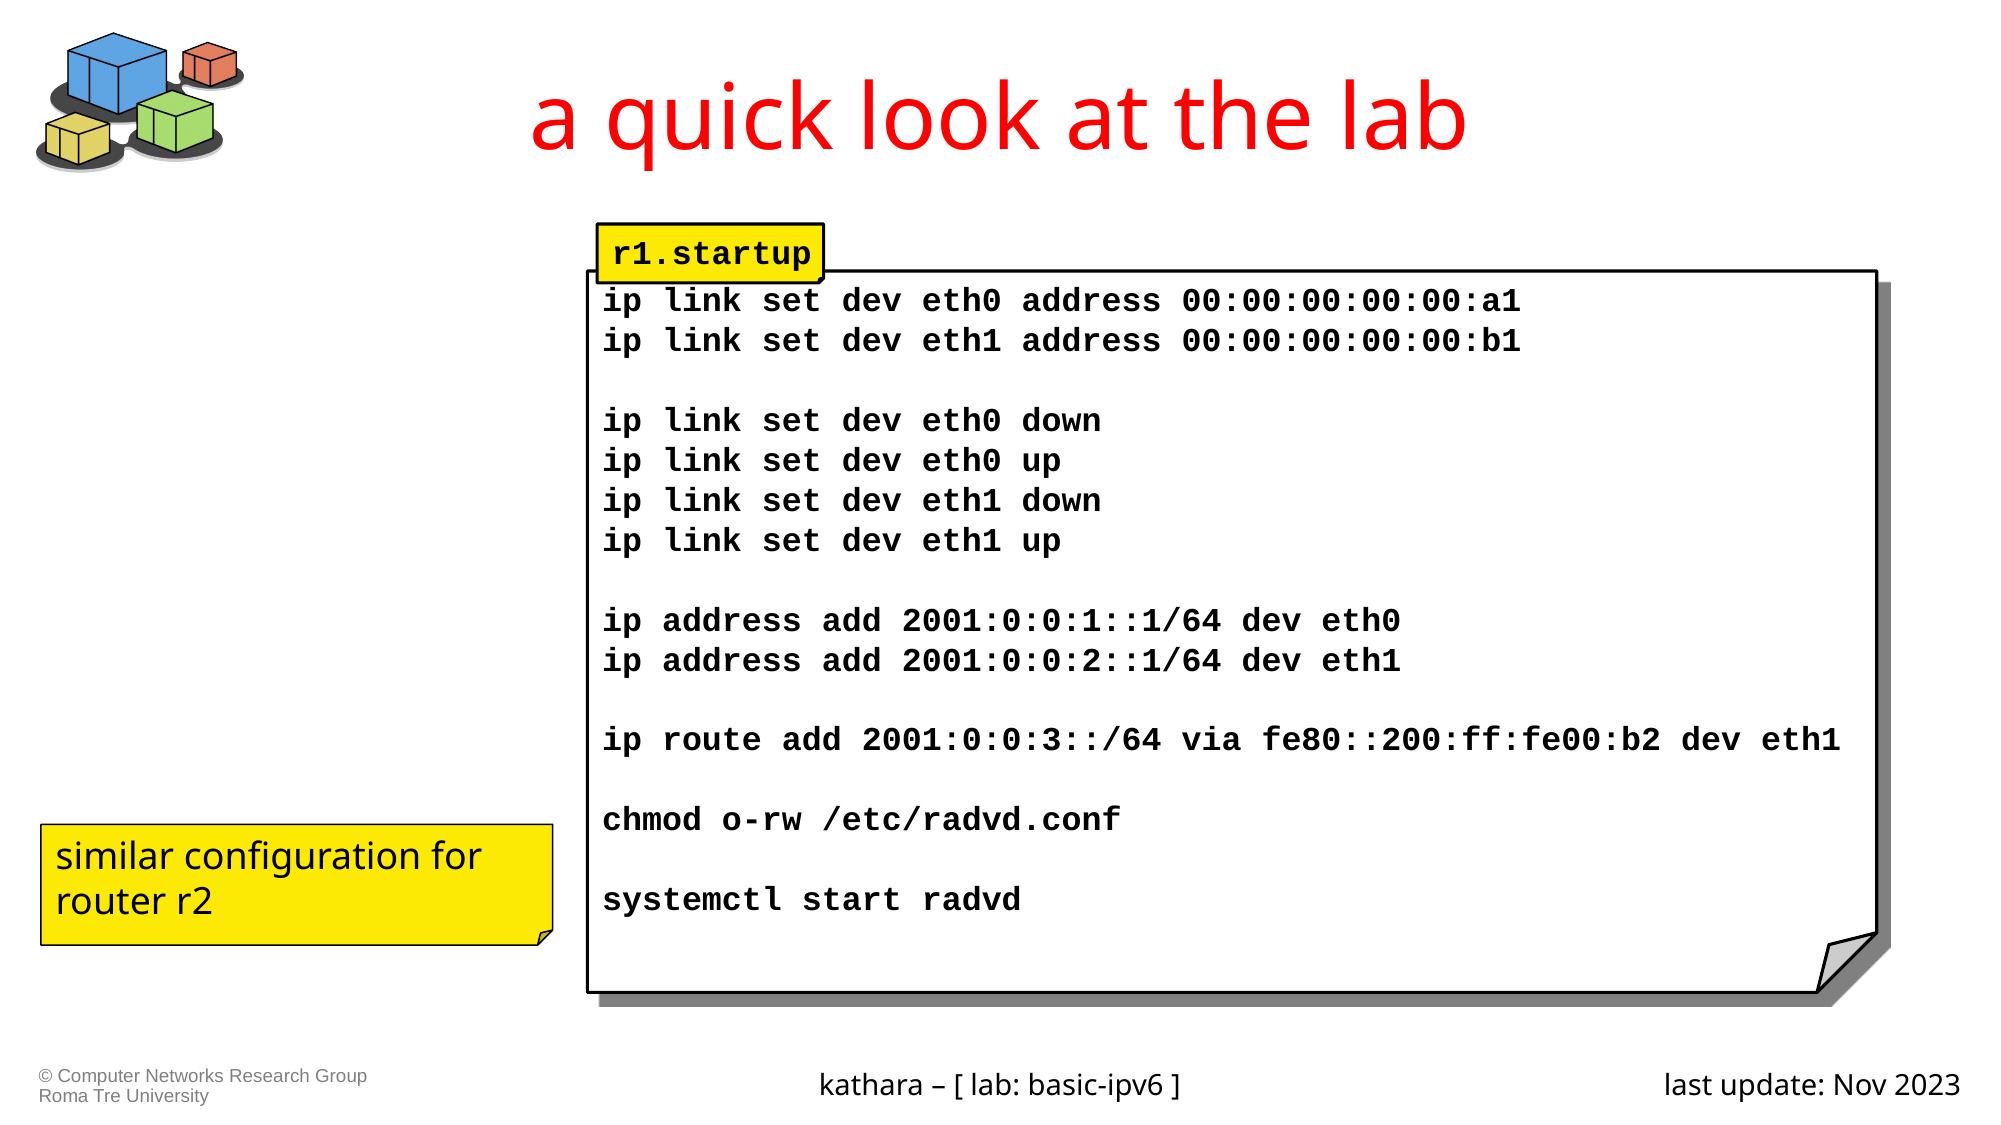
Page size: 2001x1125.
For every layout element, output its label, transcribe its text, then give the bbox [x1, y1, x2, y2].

footer kathara – [ lab: basic-ipv6 ] [511, 1058, 1489, 1114]
text_box similar configuration for router r2 [40, 824, 553, 946]
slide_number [1519, 1058, 1977, 1114]
picture [36, 32, 99, 173]
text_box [587, 223, 1877, 993]
title a quick look at the lab [99, 19, 1900, 207]
